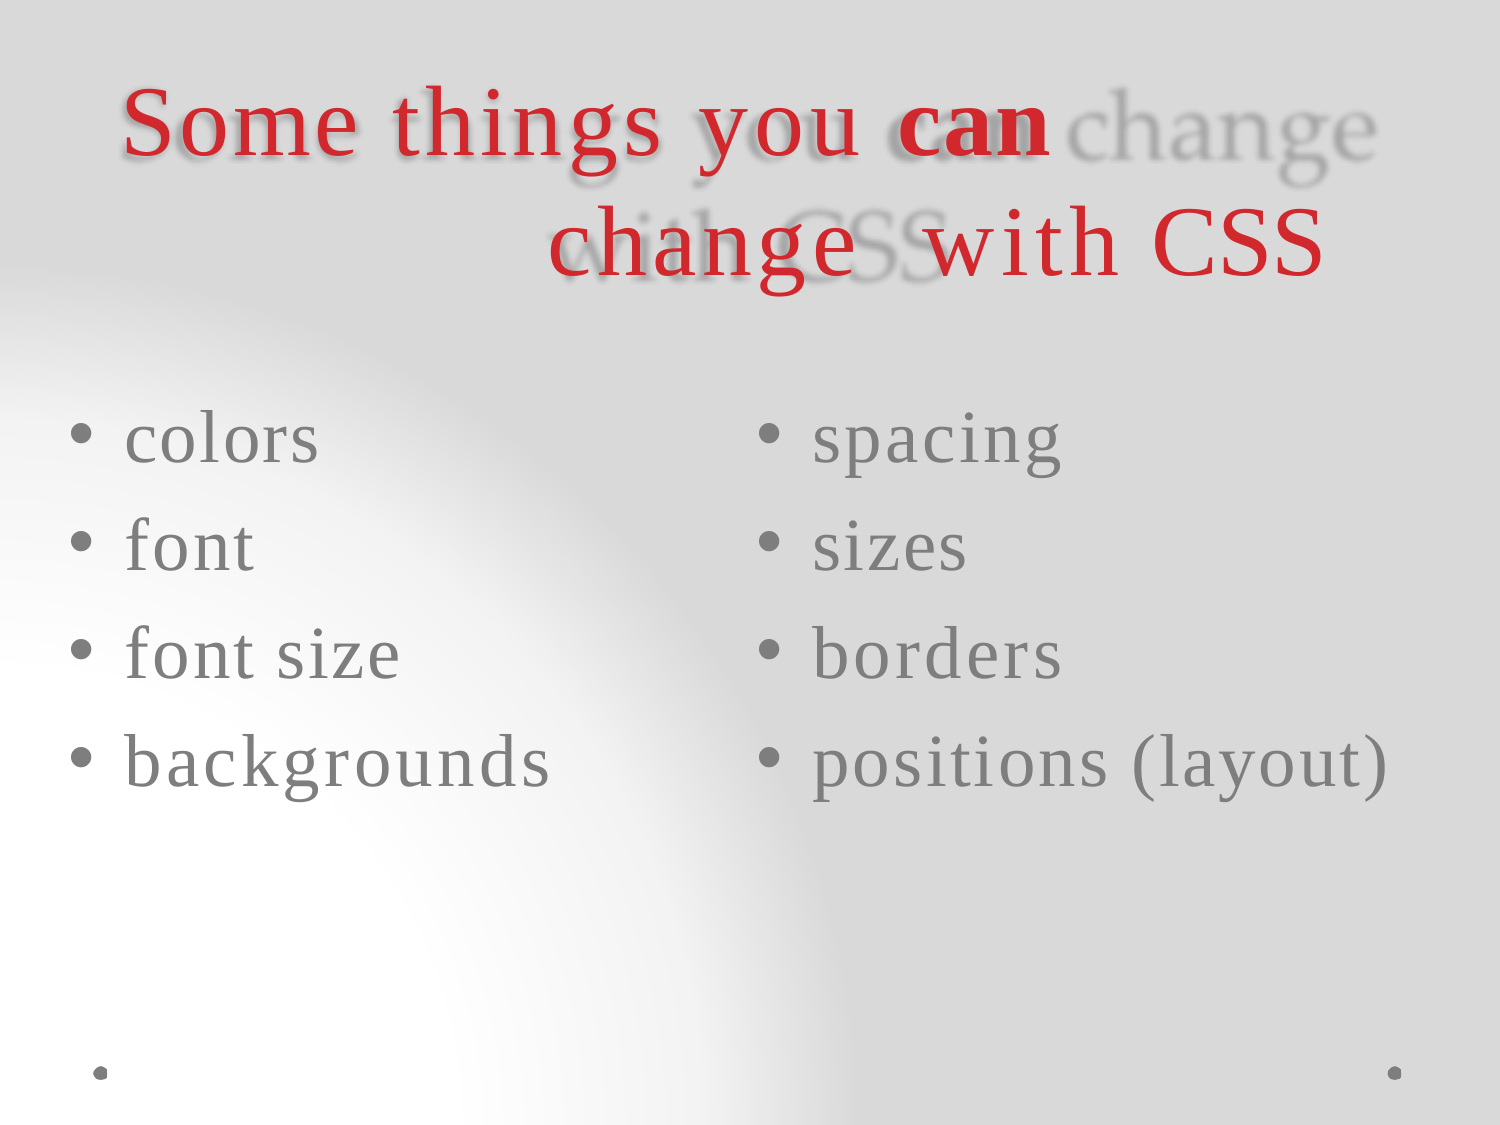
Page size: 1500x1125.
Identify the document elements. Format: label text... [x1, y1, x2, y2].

text_box spacing sizes borders positions (layout) [753, 367, 1396, 802]
text_box colors font font size backgrounds [65, 367, 560, 802]
picture [0, 0, 1500, 1125]
title Some things you can change with CSS [118, 53, 1383, 296]
